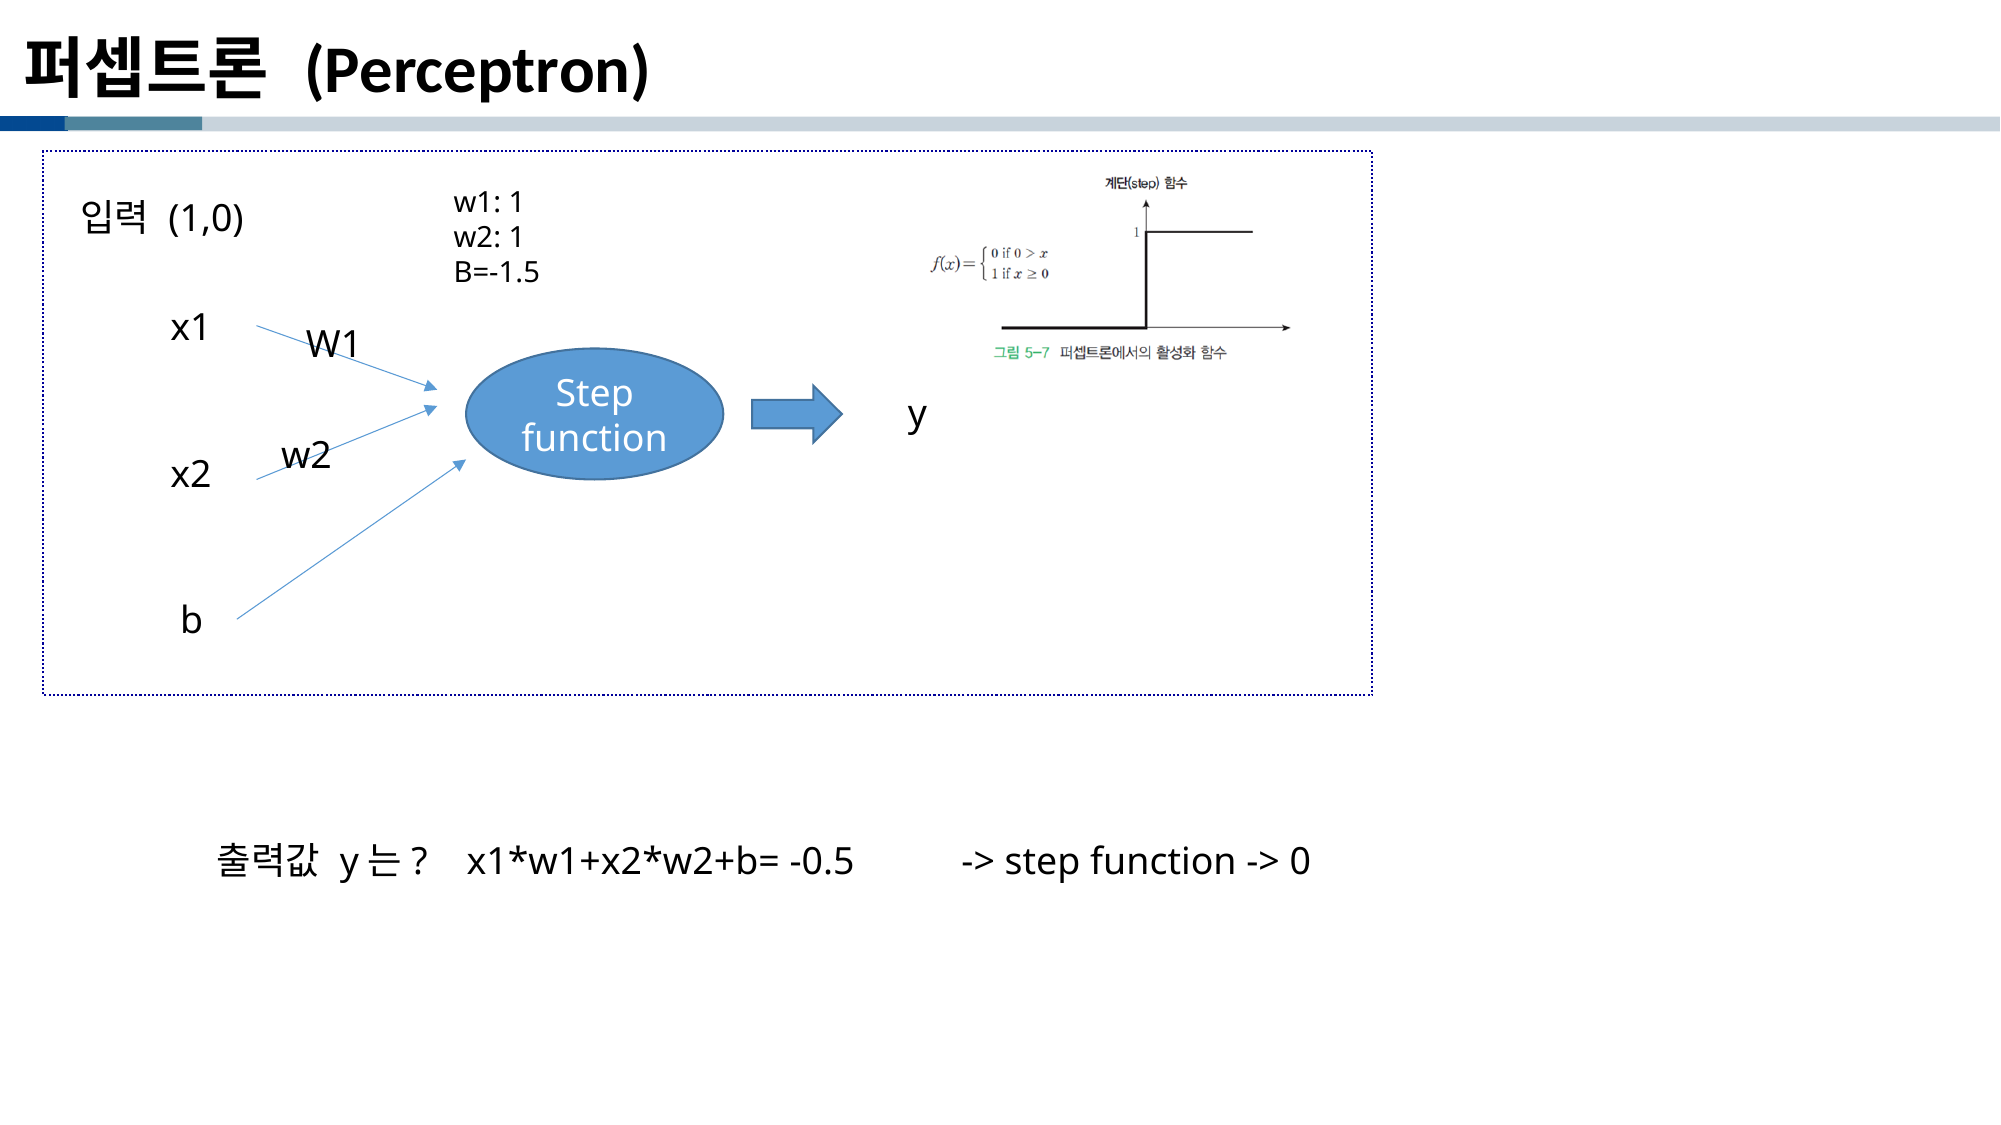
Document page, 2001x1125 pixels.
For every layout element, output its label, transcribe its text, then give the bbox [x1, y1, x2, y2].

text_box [256, 326, 438, 390]
picture [912, 164, 1316, 369]
text_box 출력값 y는? x1*w1+x2*w2+b= -0.5 -> step function -> 0 [202, 829, 1367, 890]
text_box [236, 459, 467, 620]
title 퍼셉트론 (Perceptron) [0, 13, 1983, 129]
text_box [256, 405, 438, 459]
text_box [42, 150, 1373, 696]
